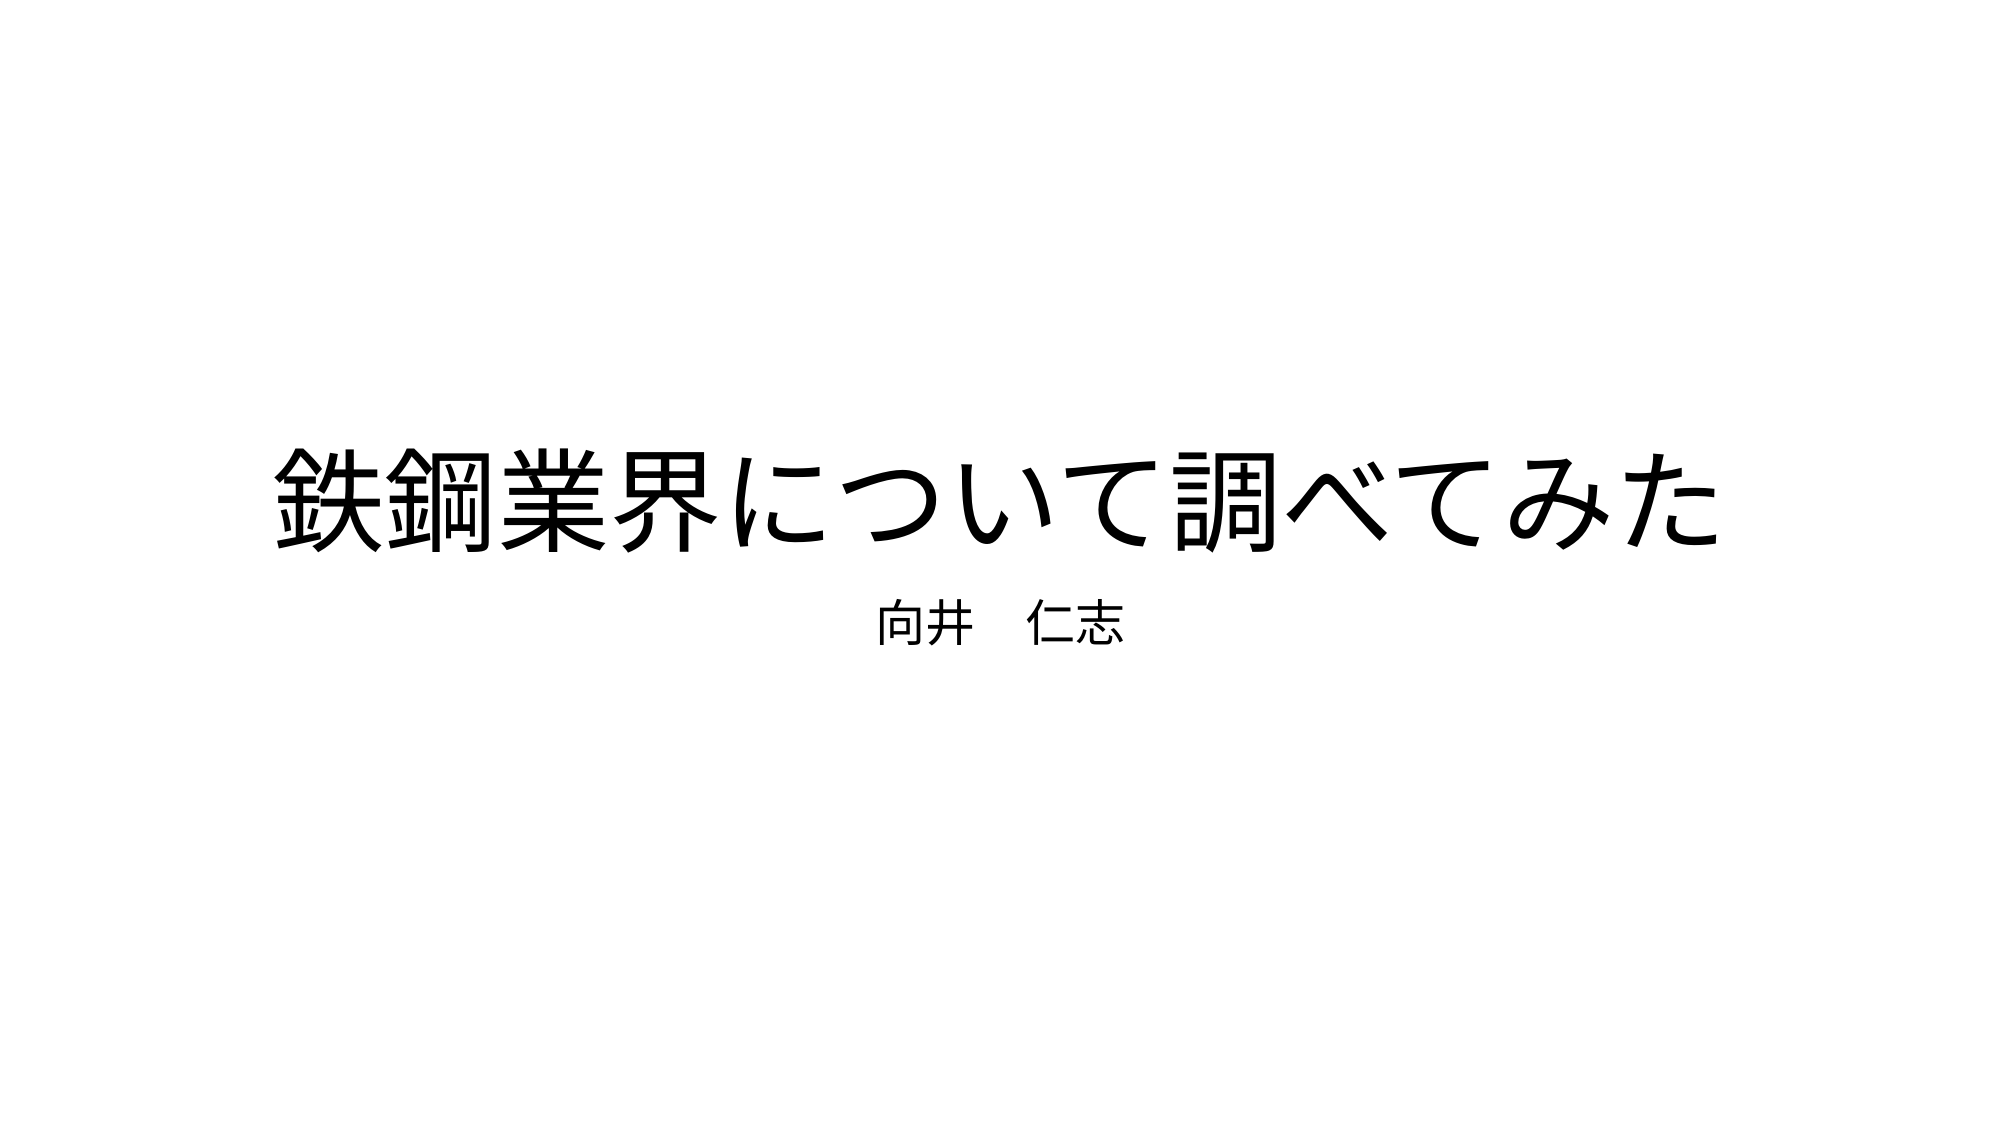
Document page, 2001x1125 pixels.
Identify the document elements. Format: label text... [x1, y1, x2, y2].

subtitle 向井 仁志 [249, 590, 1750, 863]
title 鉄鋼業界について調べてみた [249, 184, 1750, 576]
